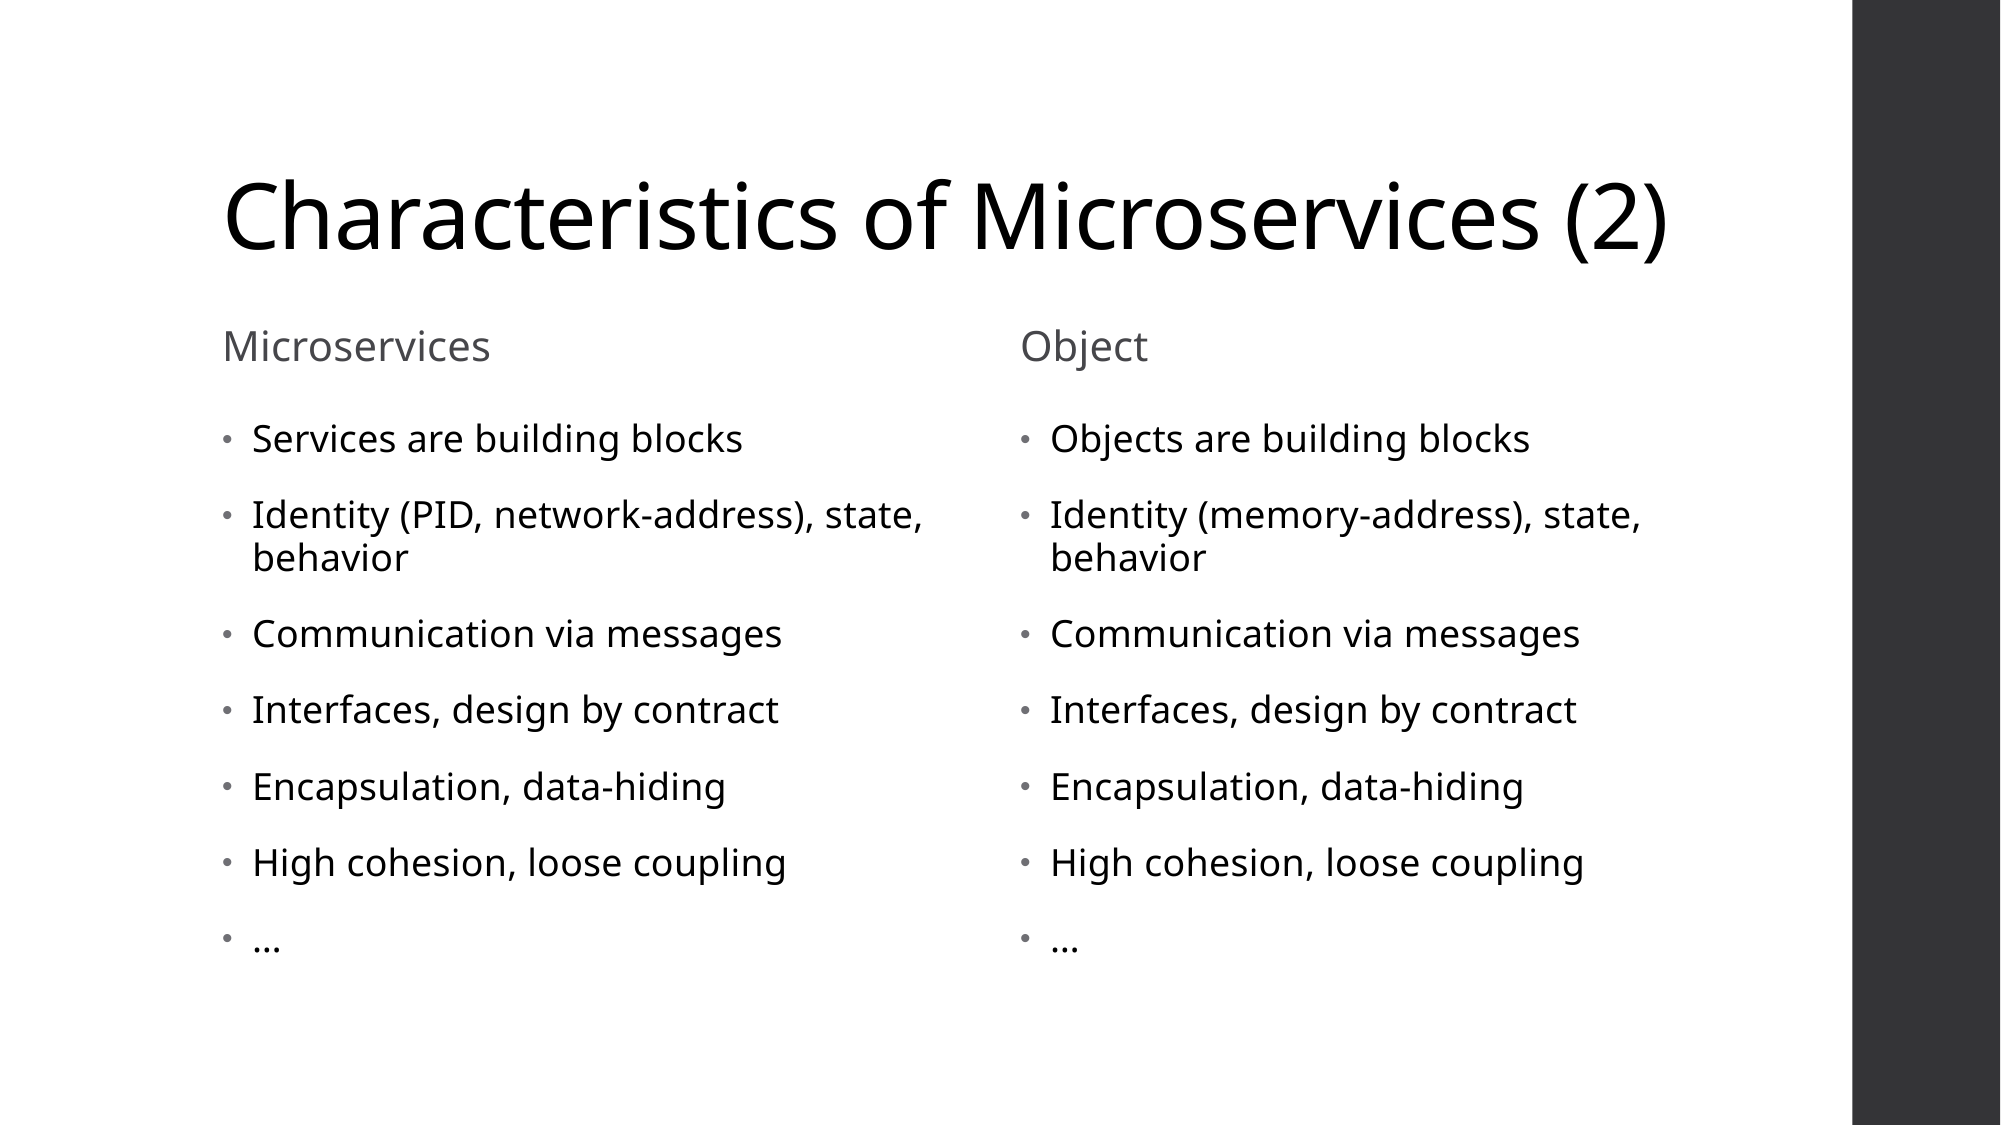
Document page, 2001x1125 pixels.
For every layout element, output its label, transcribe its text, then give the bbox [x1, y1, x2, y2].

list Microservices [206, 307, 984, 379]
list Object [1005, 307, 1856, 379]
list Objects are building blocks Identity (memory-address), state, behavior Communication via messages Interfaces, design by contract Encapsulation, data-hiding High cohesion, loose coupling … [1005, 411, 1740, 1013]
list Services are building blocks Identity (PID, network-address), state, behavior Communication via messages Interfaces, design by contract Encapsulation, data-hiding High cohesion, loose coupling … [206, 411, 942, 1013]
title Characteristics of Microservices (2) [206, 60, 1797, 278]
